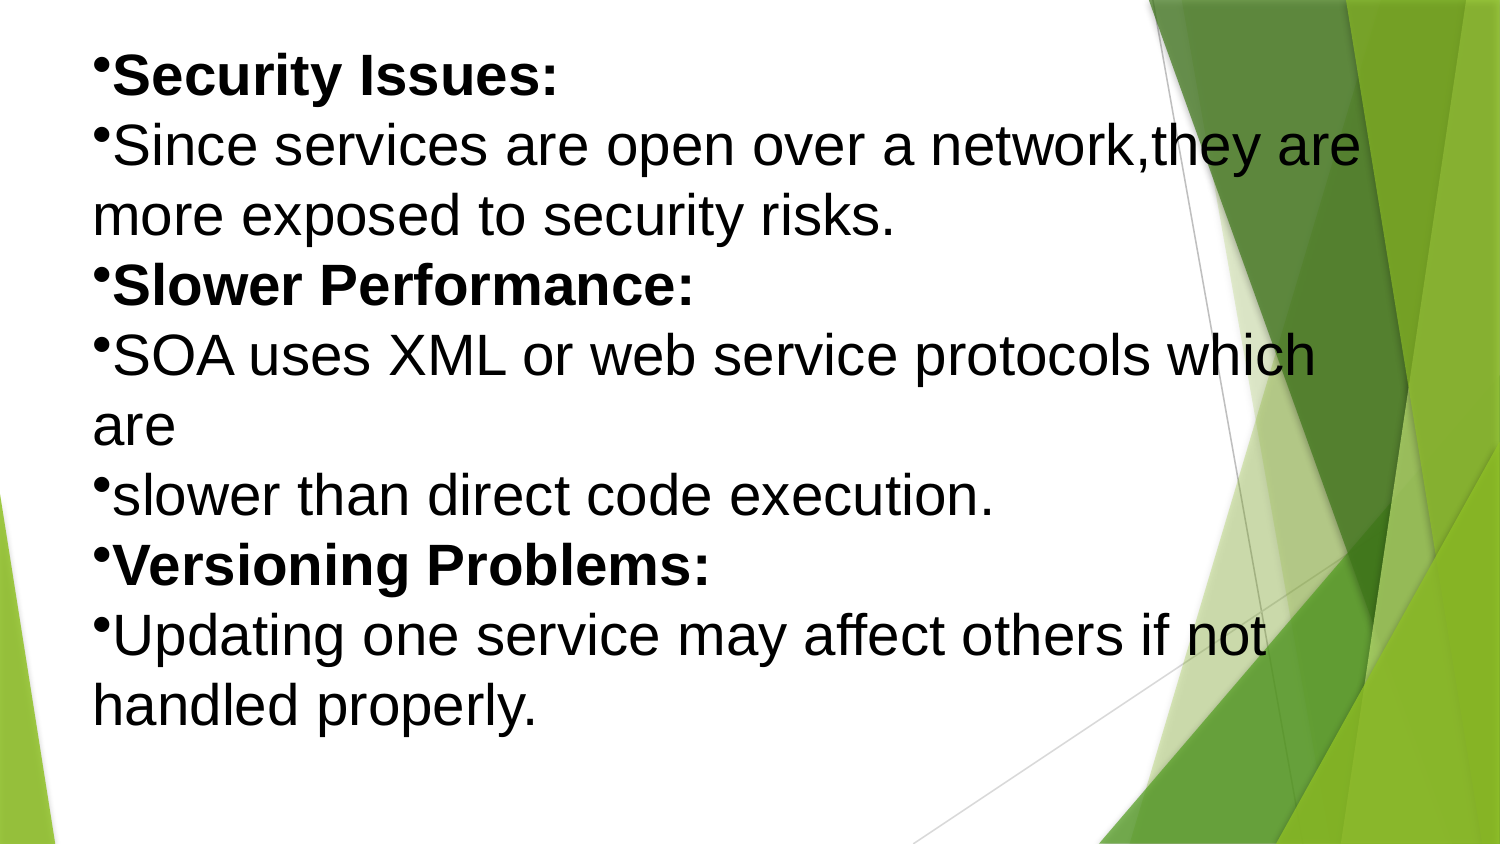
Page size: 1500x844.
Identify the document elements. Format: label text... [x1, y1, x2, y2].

list Security Issues: Since services are open over a network,they are more exposed to security risks. Slower Performance: SOA uses XML or web service protocols which are slower than direct code execution. Versioning Problems: Updating one service may affect others if not handled properly. [77, 29, 1423, 815]
